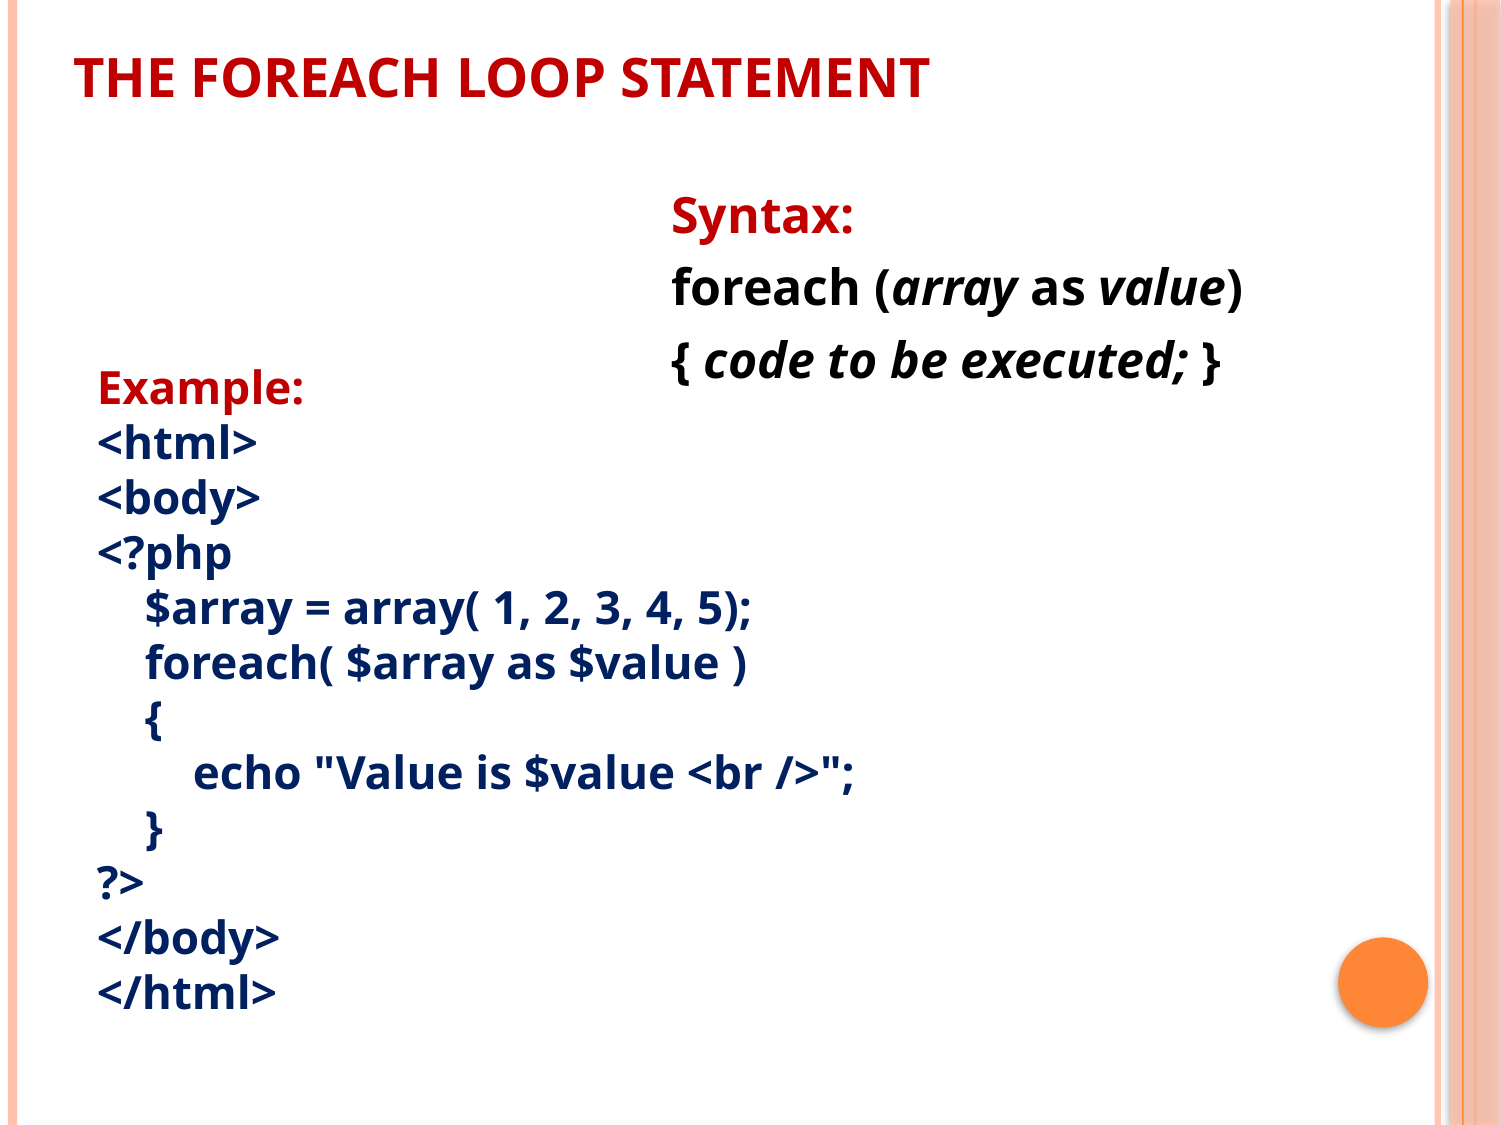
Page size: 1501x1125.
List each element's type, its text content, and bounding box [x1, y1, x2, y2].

list Syntax: foreach (array as value) { code to be executed; } [656, 175, 1386, 422]
text_box Example: <html> <body> <?php $array = array( 1, 2, 3, 4, 5); foreach( $array as $value ) { echo "Value is $value <br />"; } ?> </body> </html> [82, 351, 950, 1026]
title The foreach loop statement [58, 35, 1284, 116]
